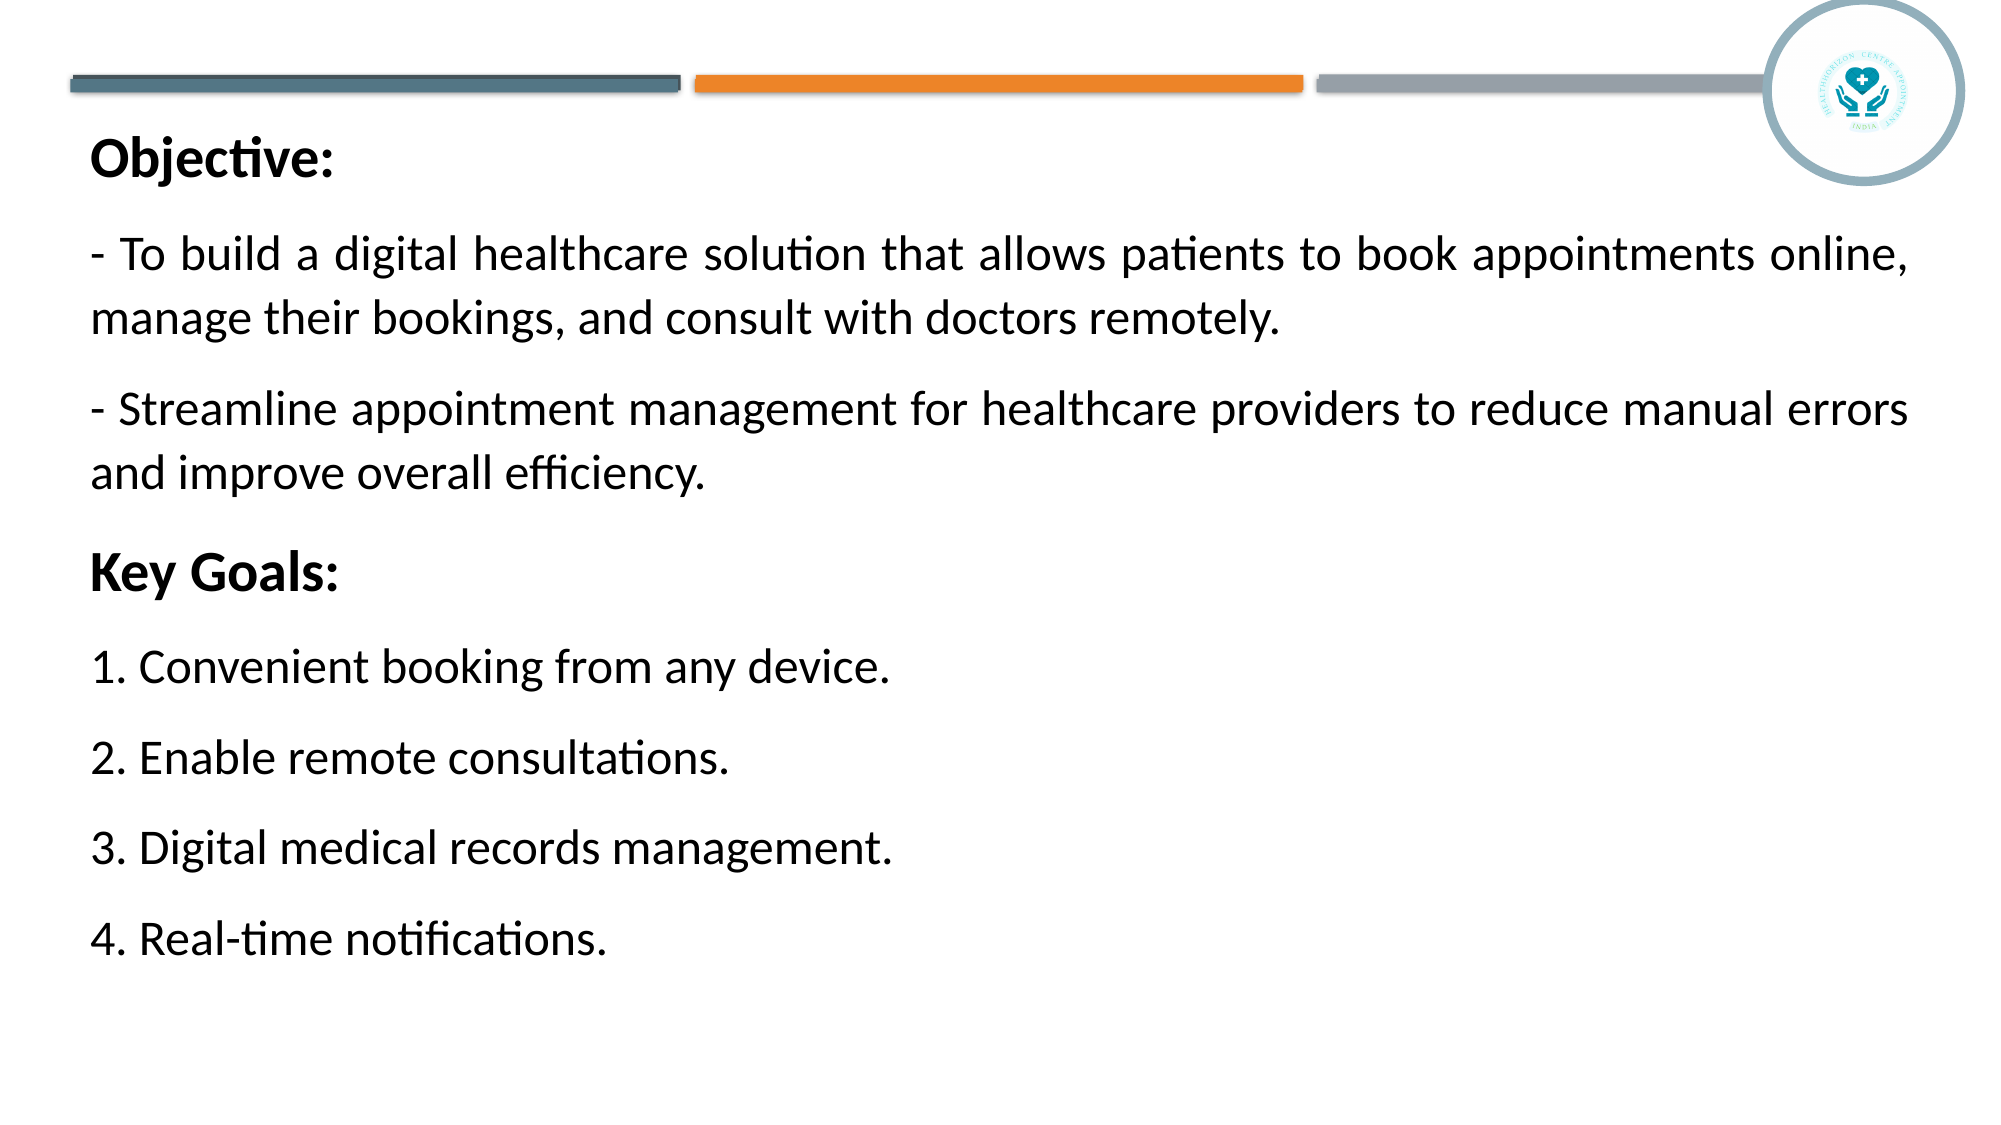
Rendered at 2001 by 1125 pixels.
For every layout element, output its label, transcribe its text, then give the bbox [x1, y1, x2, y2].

text_box [1765, 0, 1963, 184]
list Objective: - To build a digital healthcare solution that allows patients to book appointments online, manage their bookings, and consult with doctors remotely. - Streamline appointment management for healthcare providers to reduce manual errors and improve overall efficiency. Key Goals: 1. Convenient booking from any device. 2. Enable remote consultations. 3. Digital medical records management. 4. Real-time notifications. [75, 107, 1925, 1100]
